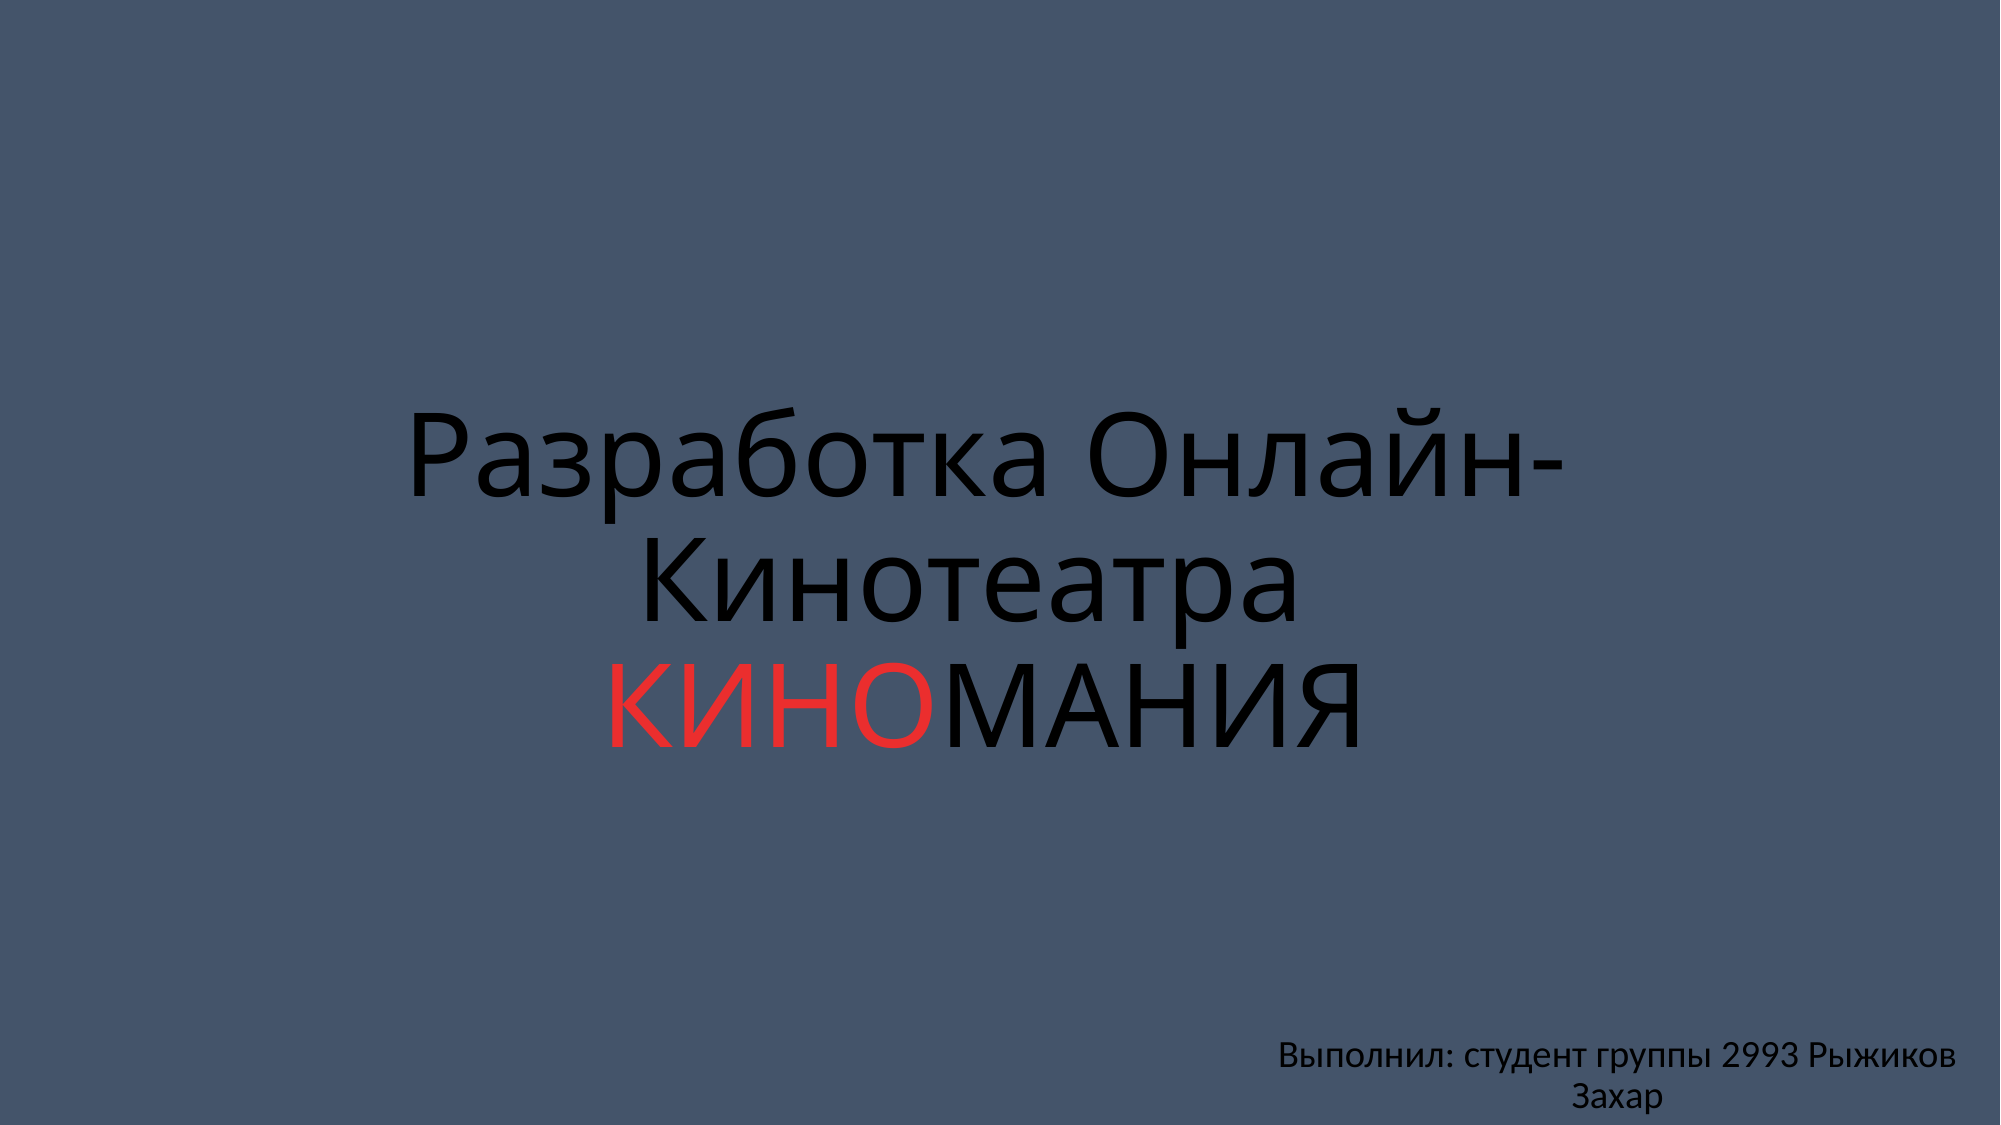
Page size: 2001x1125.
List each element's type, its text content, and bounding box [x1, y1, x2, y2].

subtitle Выполнил: студент группы 2993 Рыжиков Захар [1235, 1026, 2000, 1125]
title Разработка Онлайн-Кинотеатра КИНОМАНИЯ [235, 388, 1736, 780]
